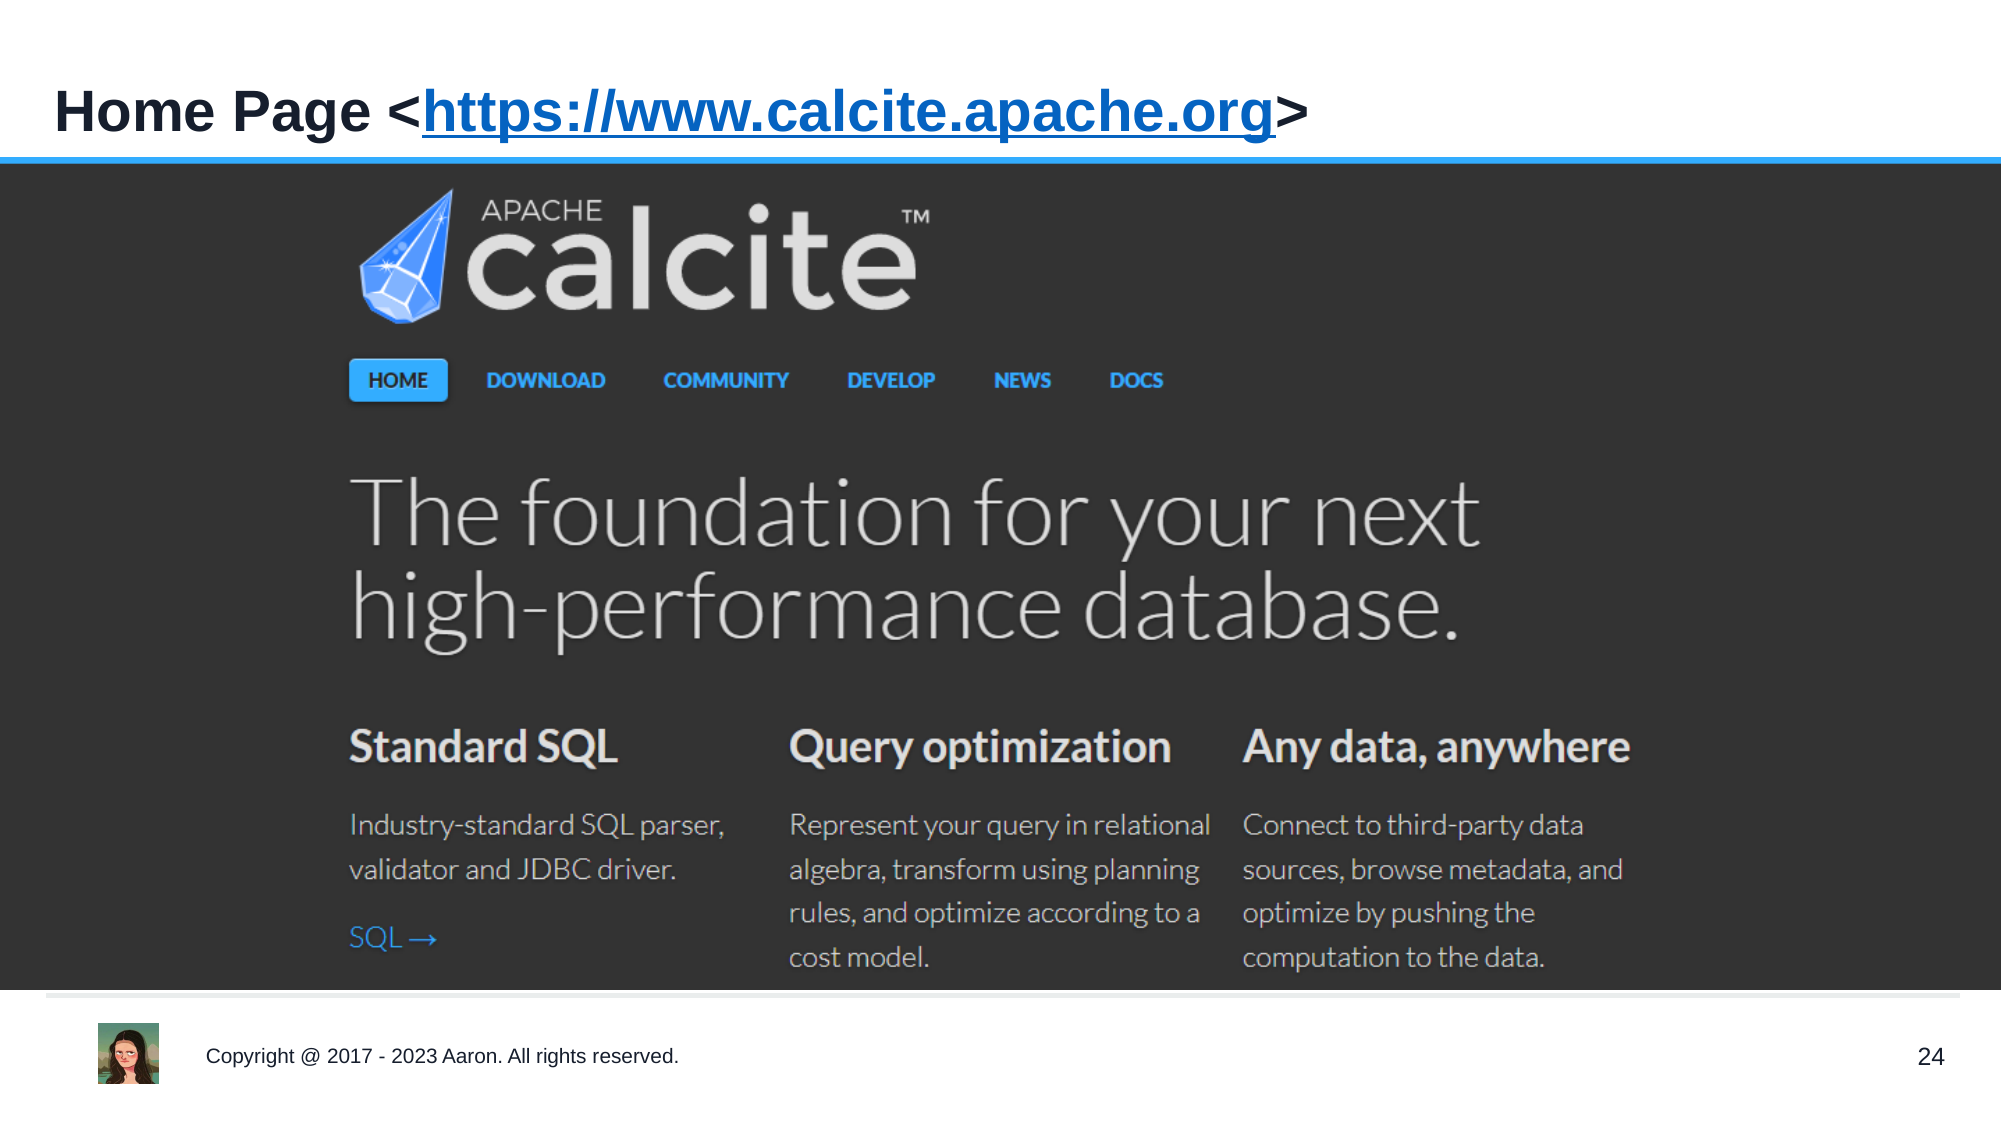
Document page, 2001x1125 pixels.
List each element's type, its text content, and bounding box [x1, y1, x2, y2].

picture [98, 1023, 159, 1084]
footer Copyright @ 2017 - 2023 Aaron. All rights reserved. [190, 1025, 923, 1086]
slide_number 24 [1493, 1025, 1961, 1086]
title Home Page <https://www.calcite.apache.org> [39, 59, 1961, 157]
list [0, 157, 2000, 990]
